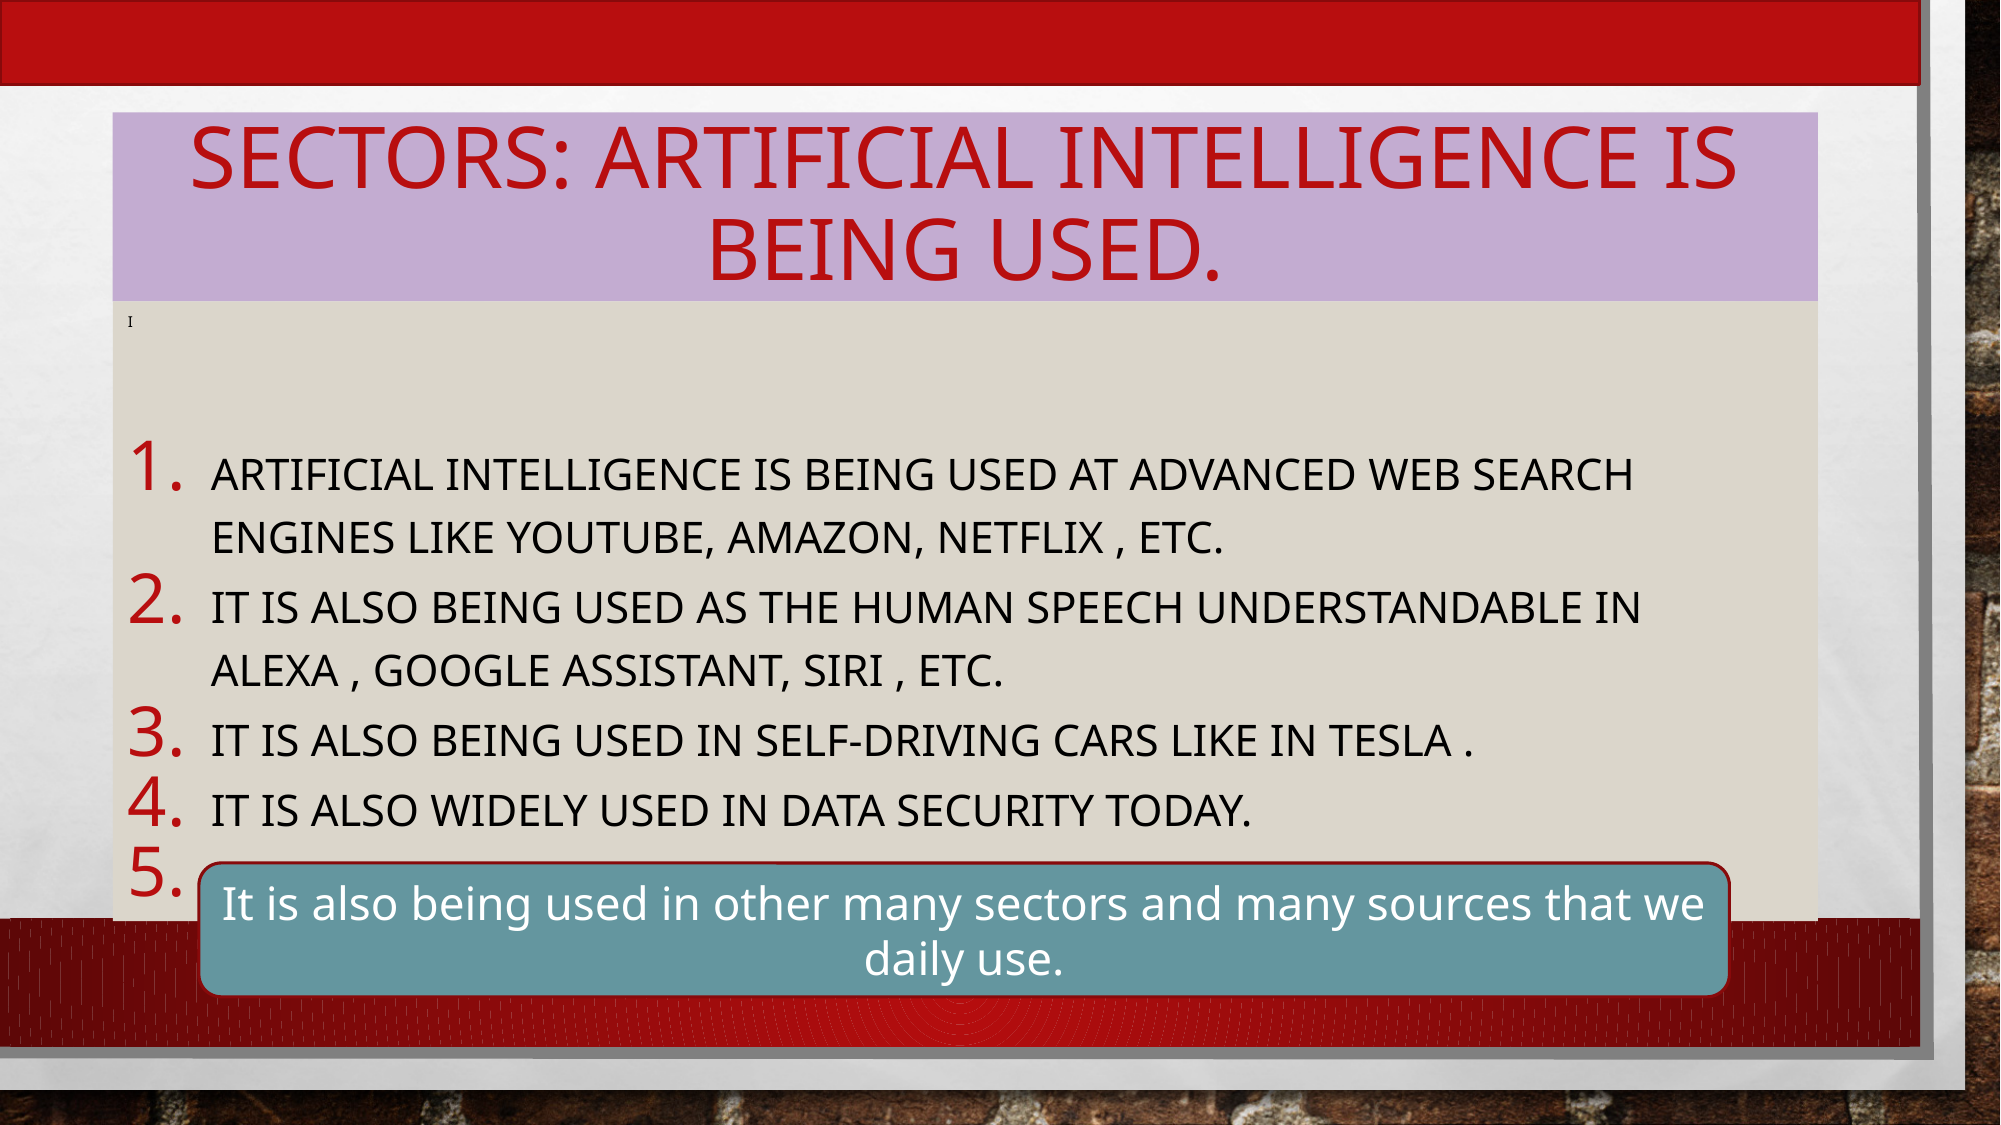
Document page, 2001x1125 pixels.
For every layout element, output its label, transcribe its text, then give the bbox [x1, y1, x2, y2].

list I Artificial intelligence is being used at advanced web search engines like youtube, amazon, Netflix , etc. It is also being used as the human speech understandable in Alexa , google assistant, Siri , etc. It is also being used in self-driving cars like In Tesla . It is also widely used in data security today. It is also used widely in cyber security. [112, 301, 1818, 922]
text_box [0, 0, 1921, 86]
title Sectors: artificial intelligence is being used. [112, 112, 1818, 301]
picture [0, 0, 2000, 1125]
text_box It is also being used in other many sectors and many sources that we daily use. [197, 861, 1731, 999]
